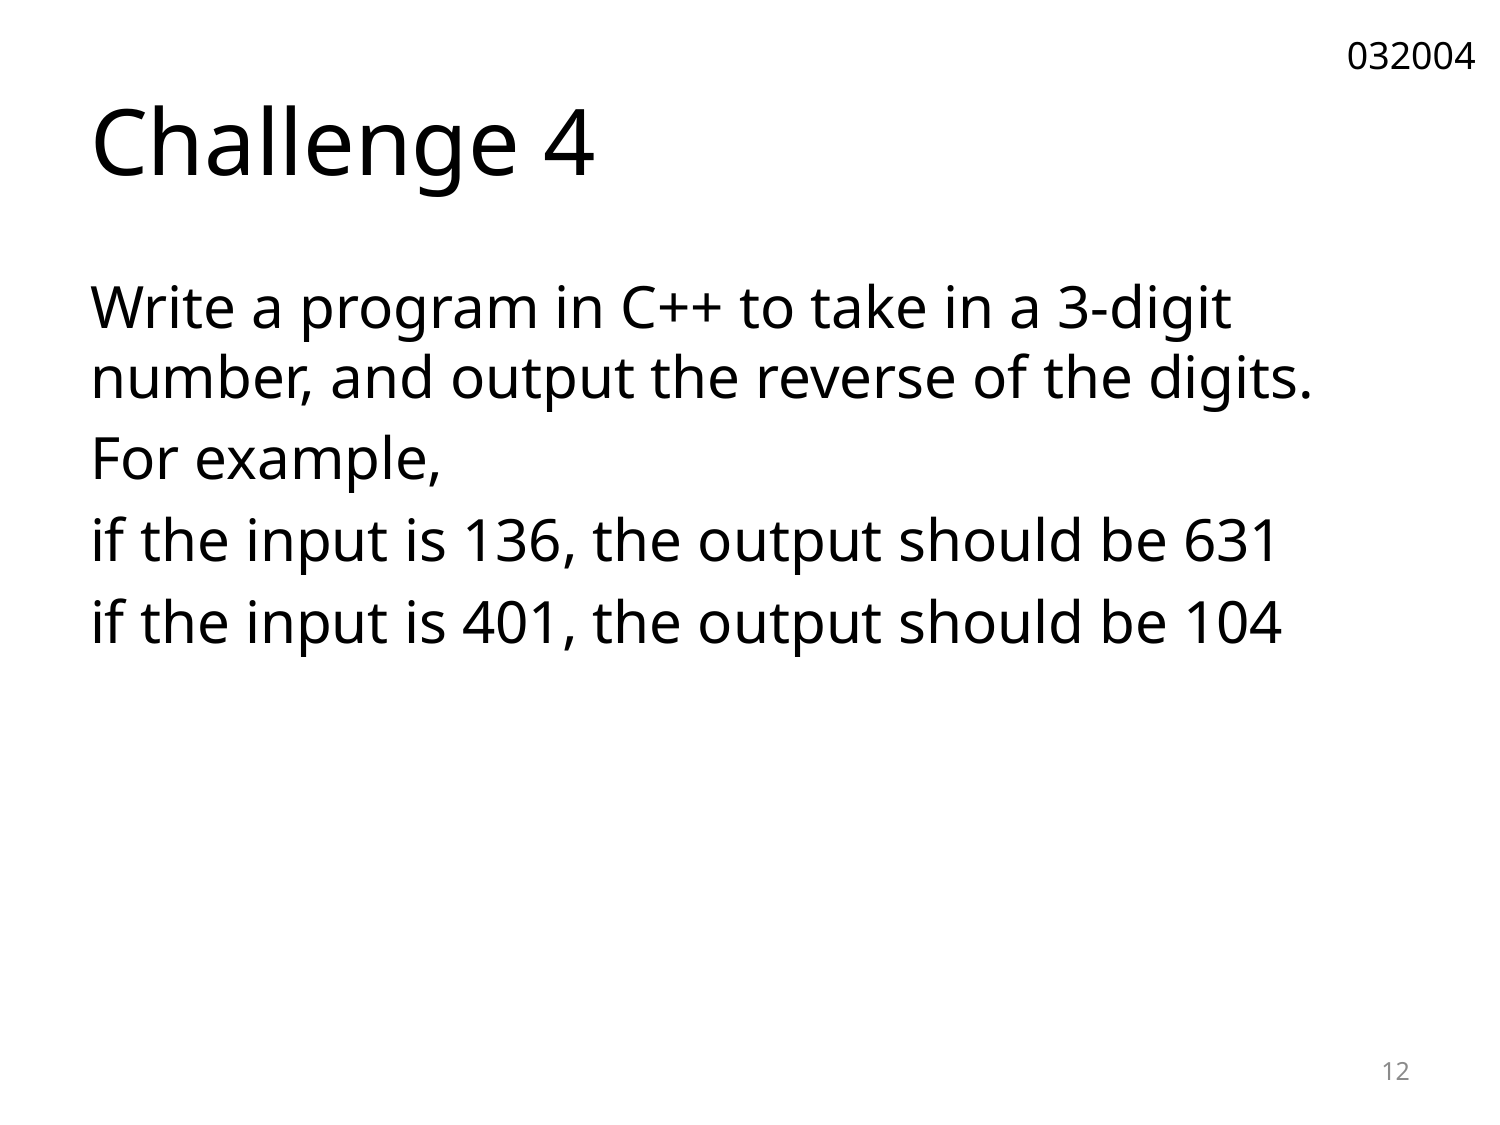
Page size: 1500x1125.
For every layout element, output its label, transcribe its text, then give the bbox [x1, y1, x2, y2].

list Write a program in C++ to take in a 3-digit number, and output the reverse of the digits. For example, if the input is 136, the output should be 631 if the input is 401, the output should be 104 [75, 262, 1425, 1005]
slide_number 12 [1074, 1042, 1425, 1103]
title Challenge 4 [75, 45, 1425, 233]
text_box 032004 [1332, 24, 1491, 85]
